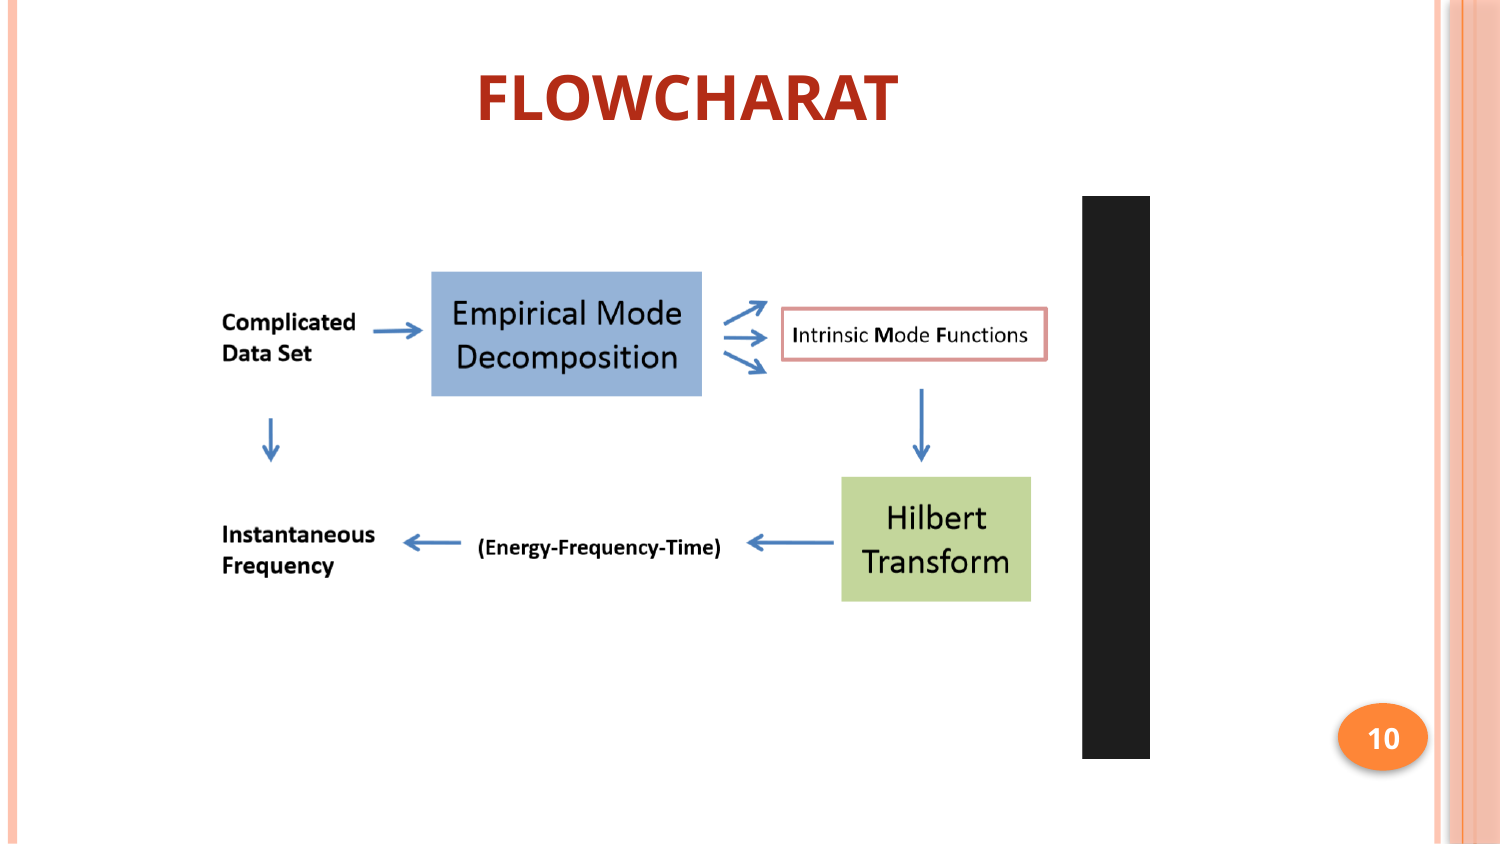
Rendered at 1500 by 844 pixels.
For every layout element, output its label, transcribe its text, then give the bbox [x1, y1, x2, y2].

list [75, 196, 1300, 797]
slide_number 10 [1333, 705, 1434, 770]
title FlowCharat [75, 0, 1300, 141]
picture [149, 196, 1150, 760]
